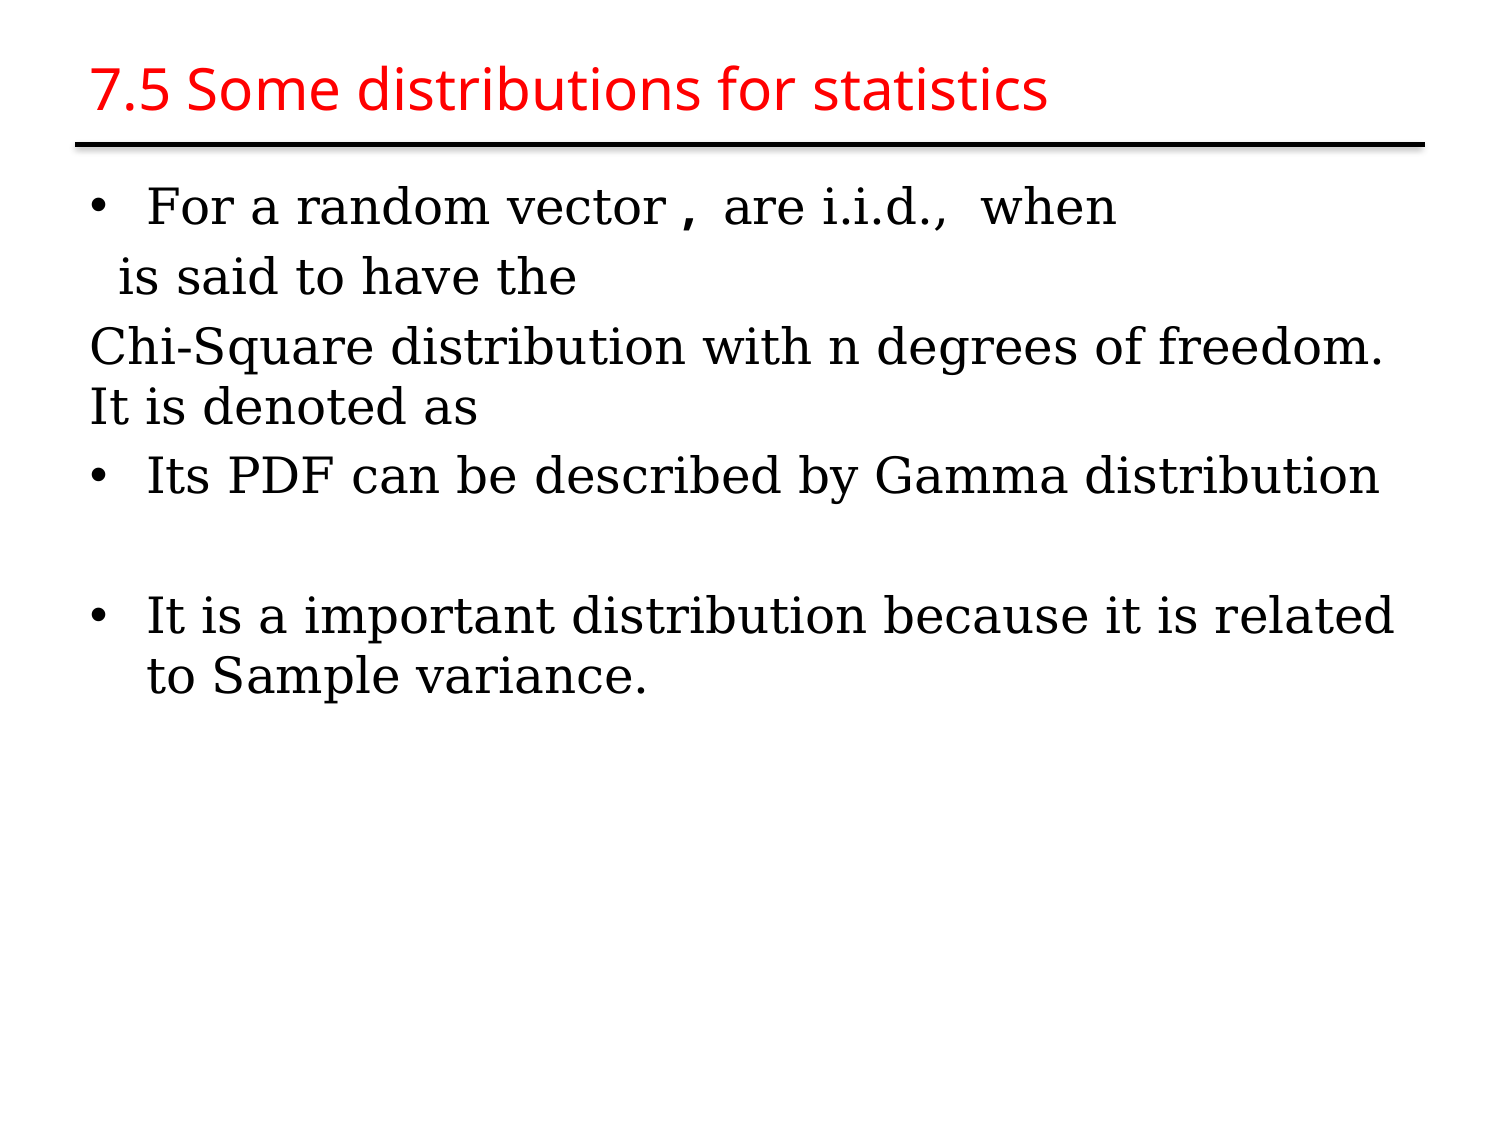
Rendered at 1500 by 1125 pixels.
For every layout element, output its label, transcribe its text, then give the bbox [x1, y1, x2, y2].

title 7.5 Some distributions for statistics [75, 45, 1425, 145]
